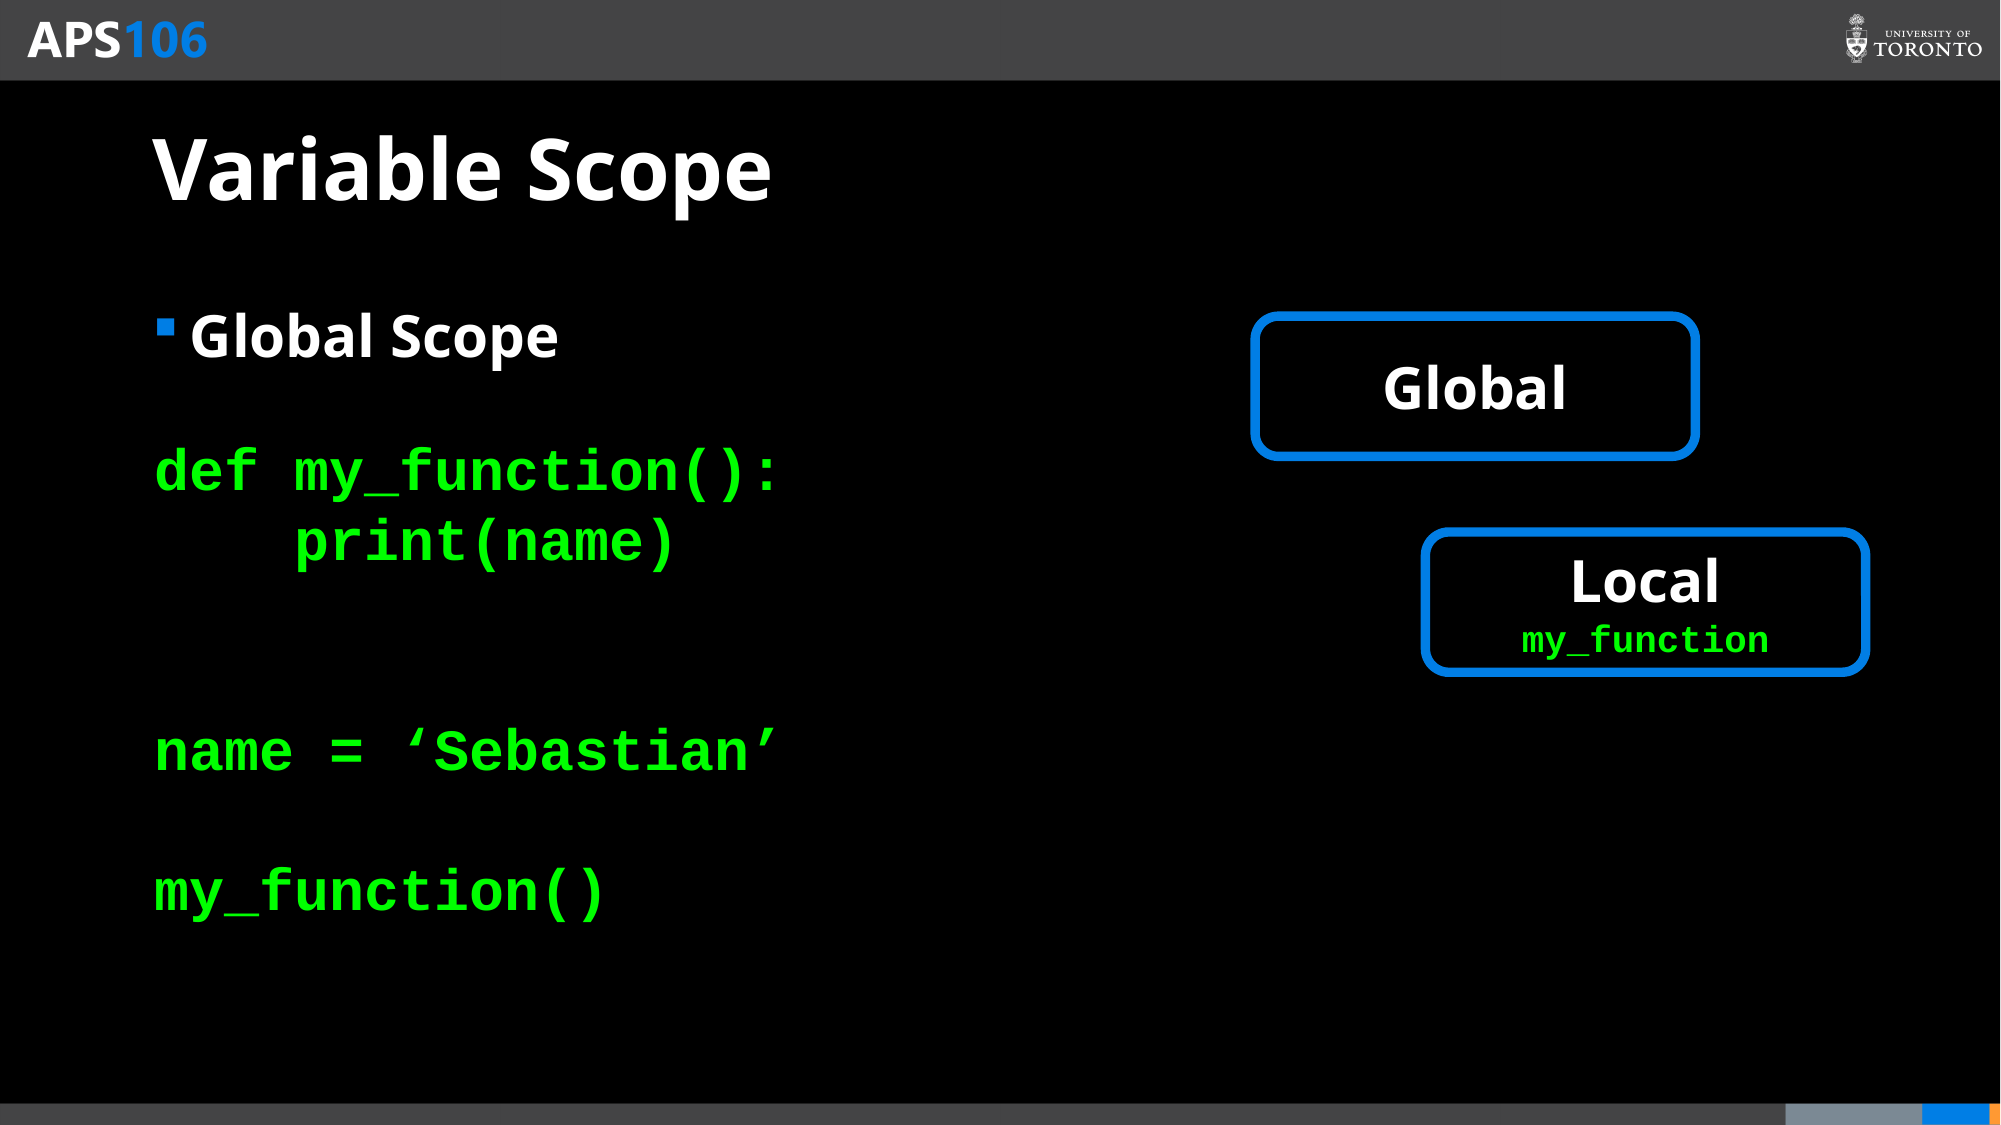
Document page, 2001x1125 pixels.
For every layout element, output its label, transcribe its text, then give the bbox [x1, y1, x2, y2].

title Variable Scope [137, 119, 1863, 227]
picture [0, 0, 2001, 1125]
text_box def my_function(): print(name) name = ‘Sebastian’ my_function() [139, 425, 905, 930]
list Global Scope [137, 299, 1255, 834]
text_box Global [1255, 315, 1697, 458]
text_box Local my_function [1424, 530, 1867, 674]
